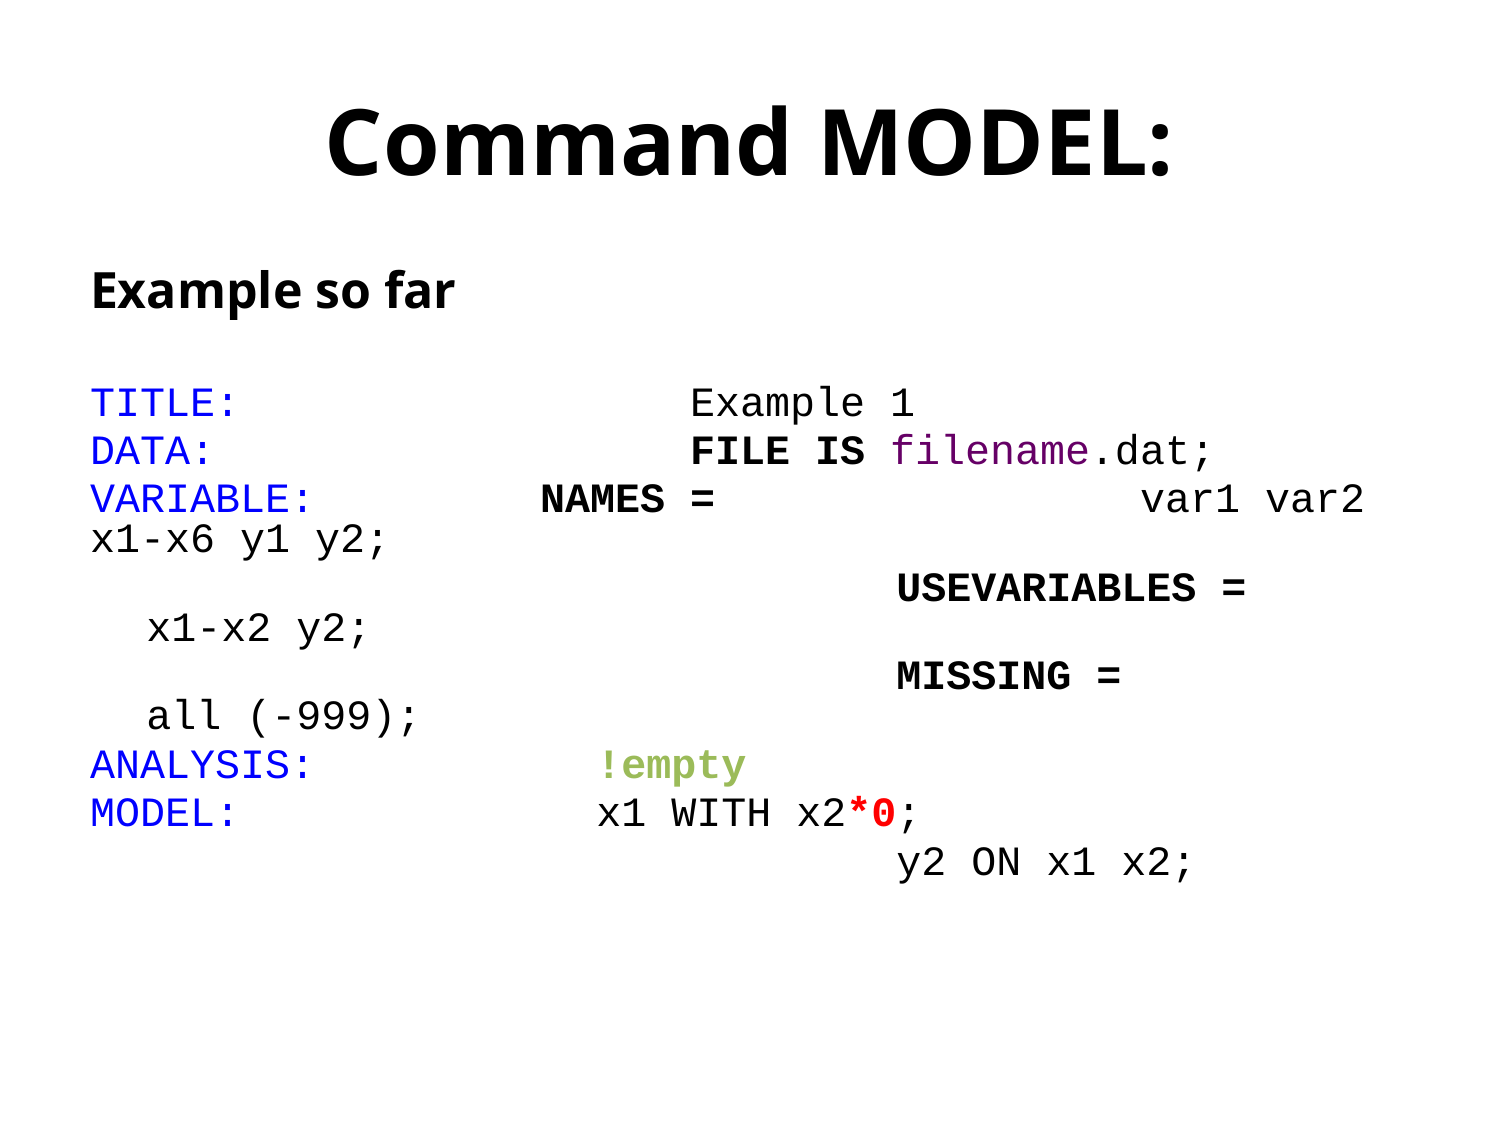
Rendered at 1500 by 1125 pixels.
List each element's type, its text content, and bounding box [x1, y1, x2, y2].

title Command MODEL: [74, 44, 1426, 233]
list Example so far TITLE: Example 1 DATA: FILE IS filename.dat; VARIABLE: NAMES = var1 var2 x1-x6 y1 y2; USEVARIABLES = x1-x2 y2; MISSING = all (-999); ANALYSIS: !empty MODEL: x1 WITH x2*0; y2 ON x1 x2; [74, 262, 1426, 1006]
